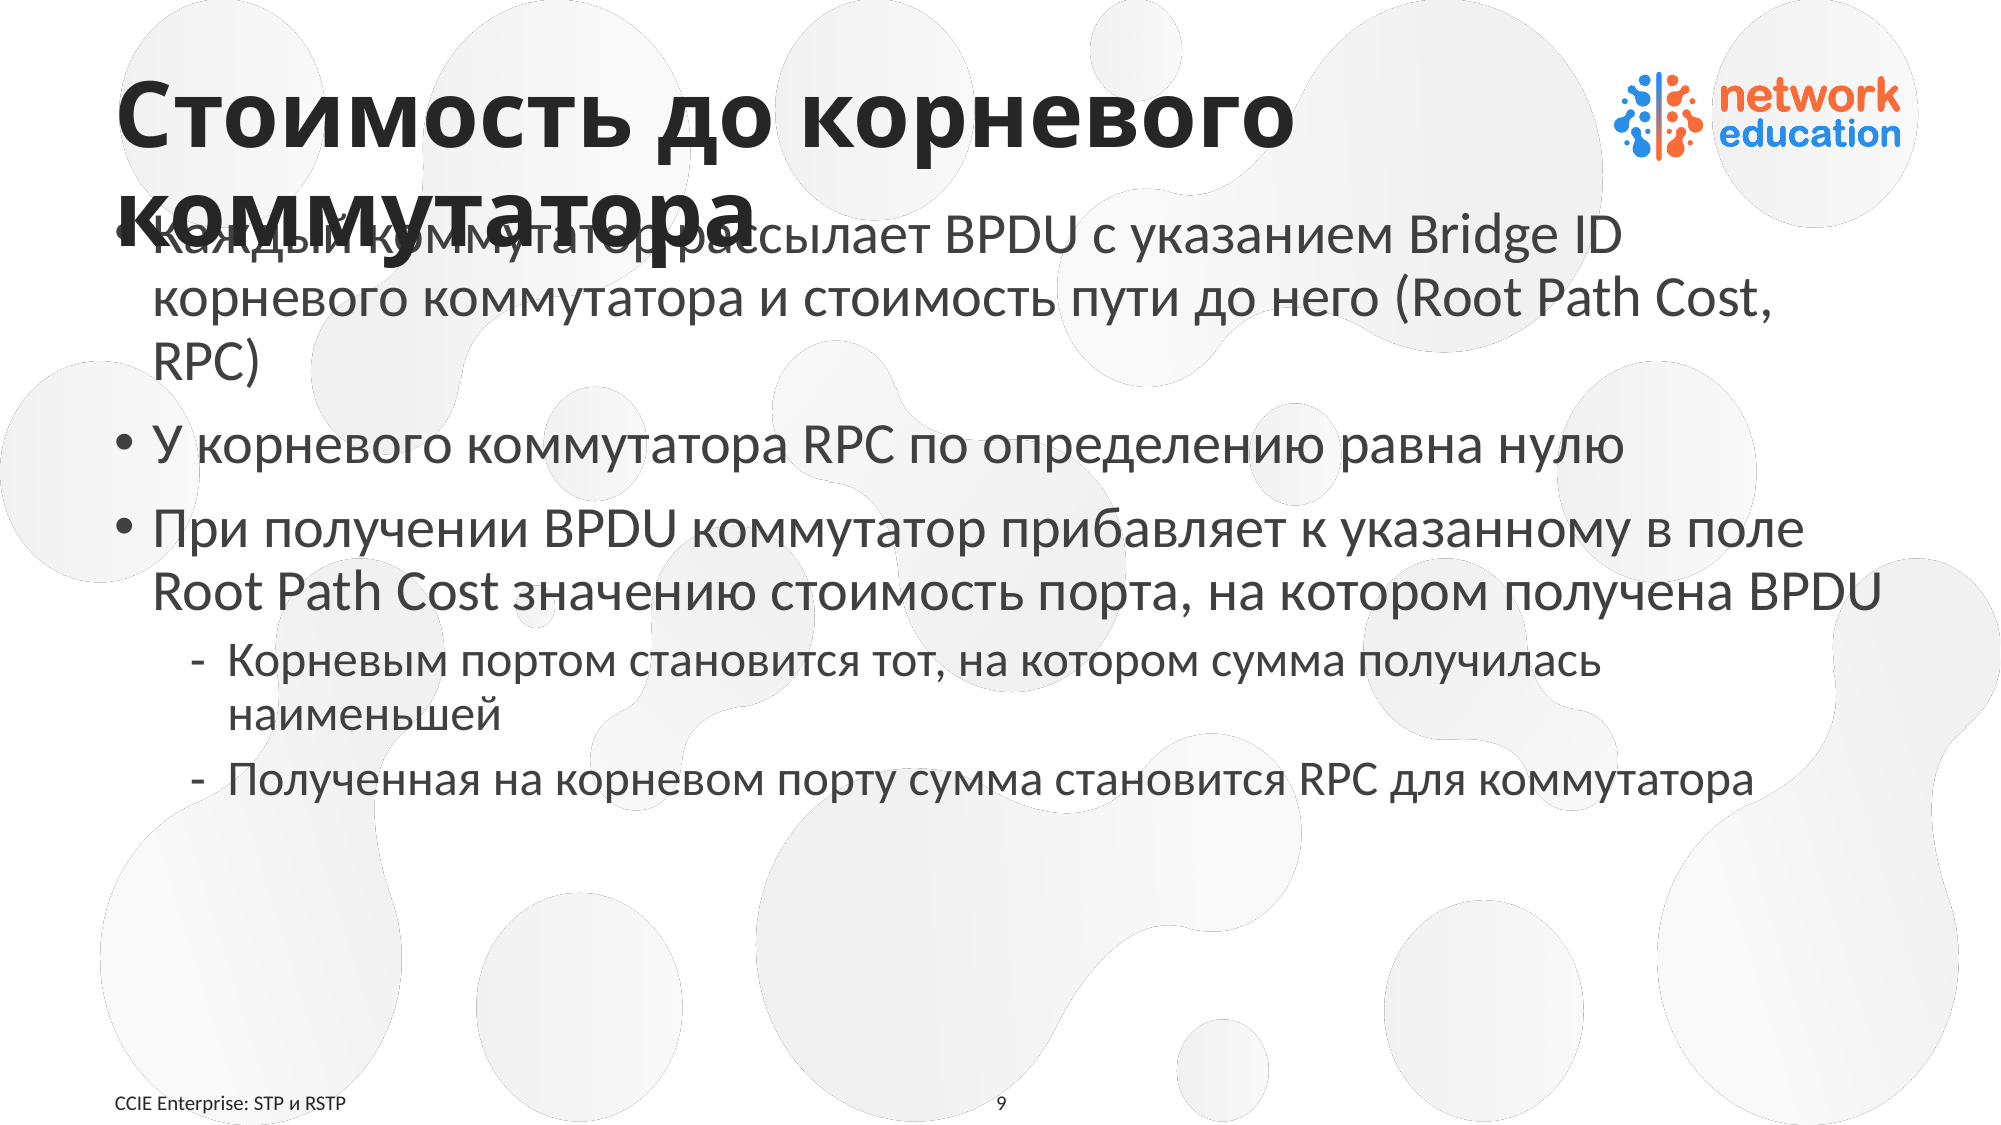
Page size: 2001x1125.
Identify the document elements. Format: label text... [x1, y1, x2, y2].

picture [0, 0, 2001, 1125]
list Каждый коммутатор рассылает BPDU с указанием Bridge ID корневого коммутатора и стоимость пути до него (Root Path Cost, RPC) У корневого коммутатора RPC по определению равна нулю При получении BPDU коммутатор прибавляет к указанному в поле Root Path Cost значению стоимость порта, на котором получена BPDU Корневым портом становится тот, на котором сумма получилась наименьшей Полученная на корневом порту сумма становится RPC для коммутатора [99, 196, 1900, 1035]
footer CCIE Enterprise: STP и RSTP [100, 1082, 776, 1125]
title Стоимость до корневого коммутатора [99, 60, 1900, 167]
